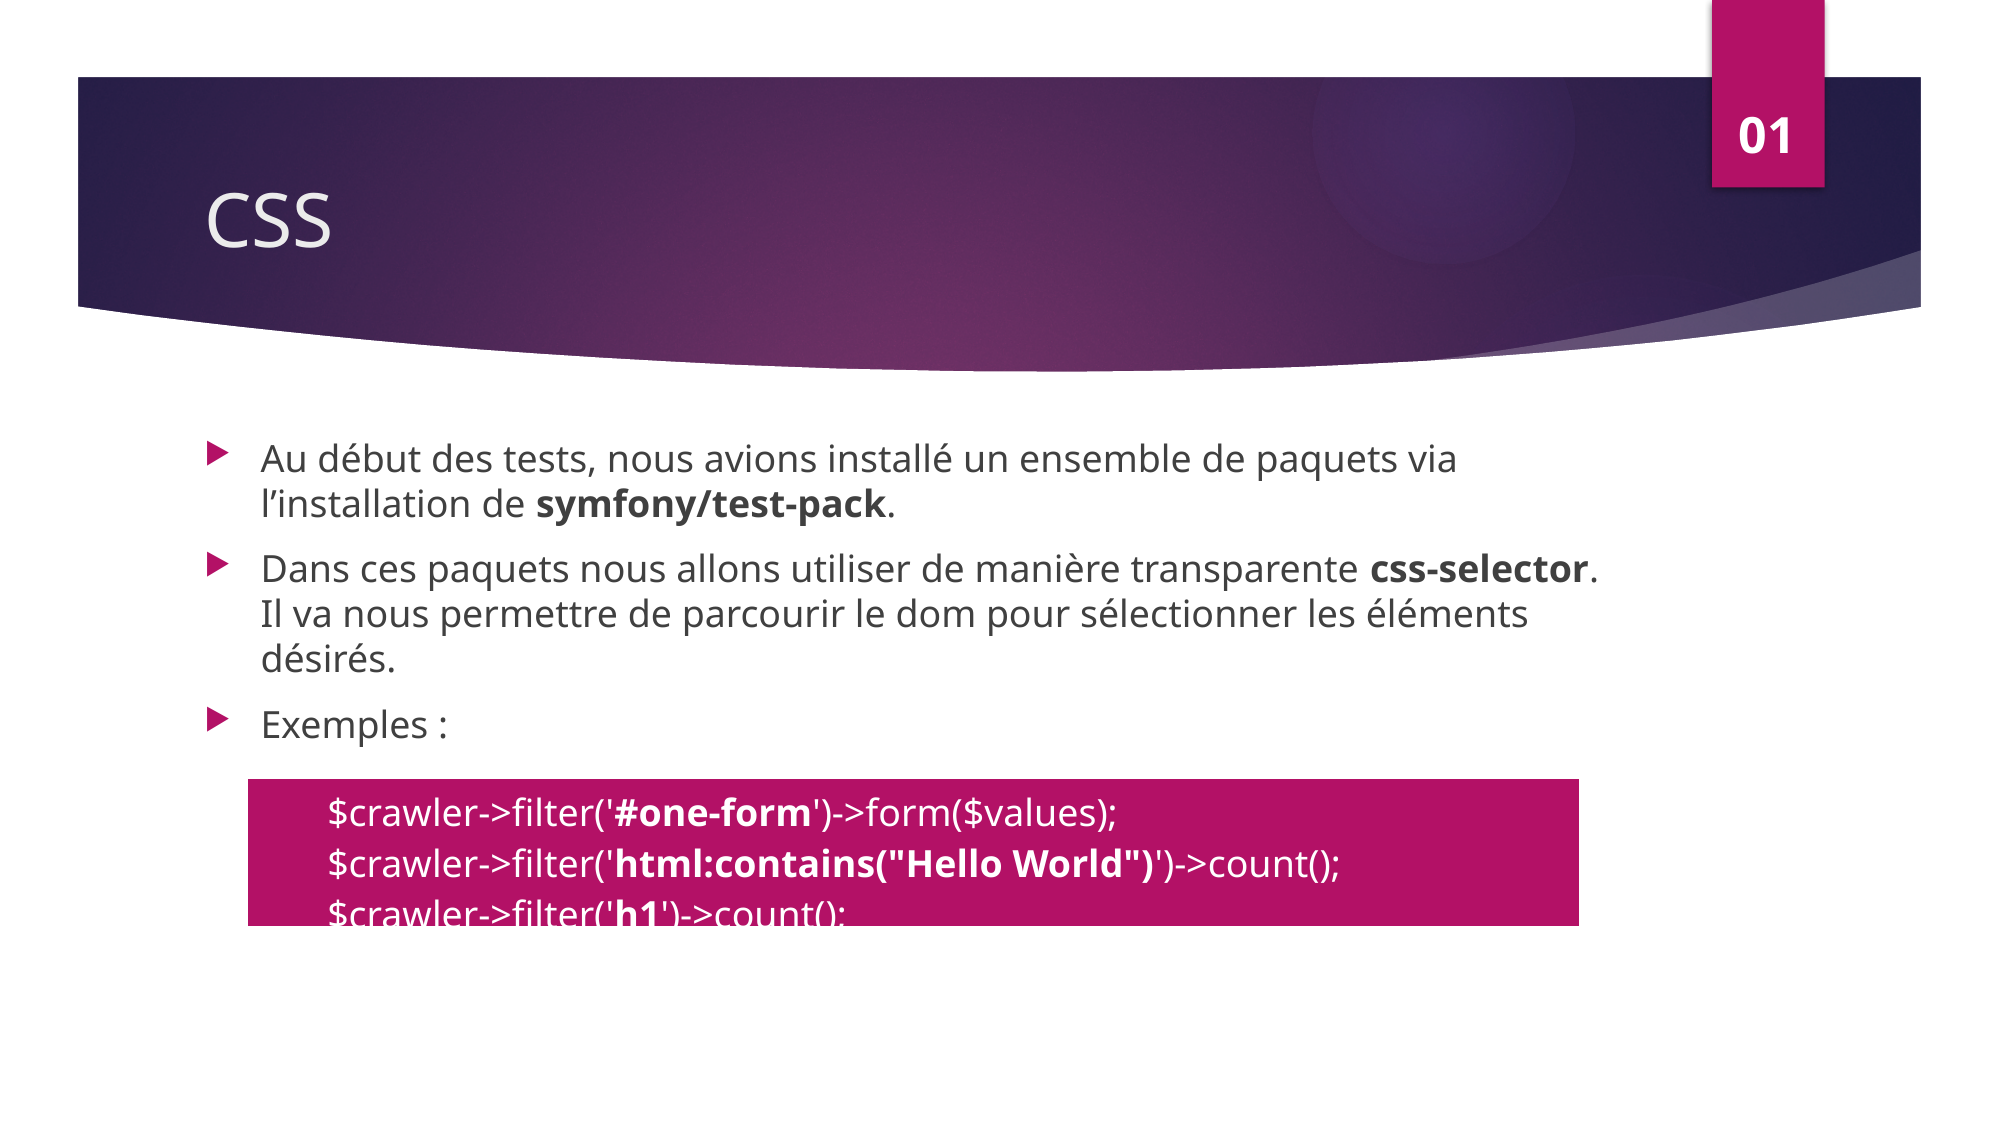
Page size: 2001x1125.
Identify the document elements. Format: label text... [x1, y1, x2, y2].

table_header $crawler->filter('#one-form')->form($values); $crawler->filter('html:contains("Hello World")')->count(); $crawler->filter('h1')->count(); [248, 779, 1579, 926]
text_box 01 [1724, 96, 1811, 172]
title CSS [189, 159, 1627, 276]
list Au début des tests, nous avions installé un ensemble de paquets via l’installation de symfony/test-pack. Dans ces paquets nous allons utiliser de manière transparente css-selector. Il va nous permettre de parcourir le dom pour sélectionner les éléments désirés. Exemples : [189, 427, 1638, 988]
